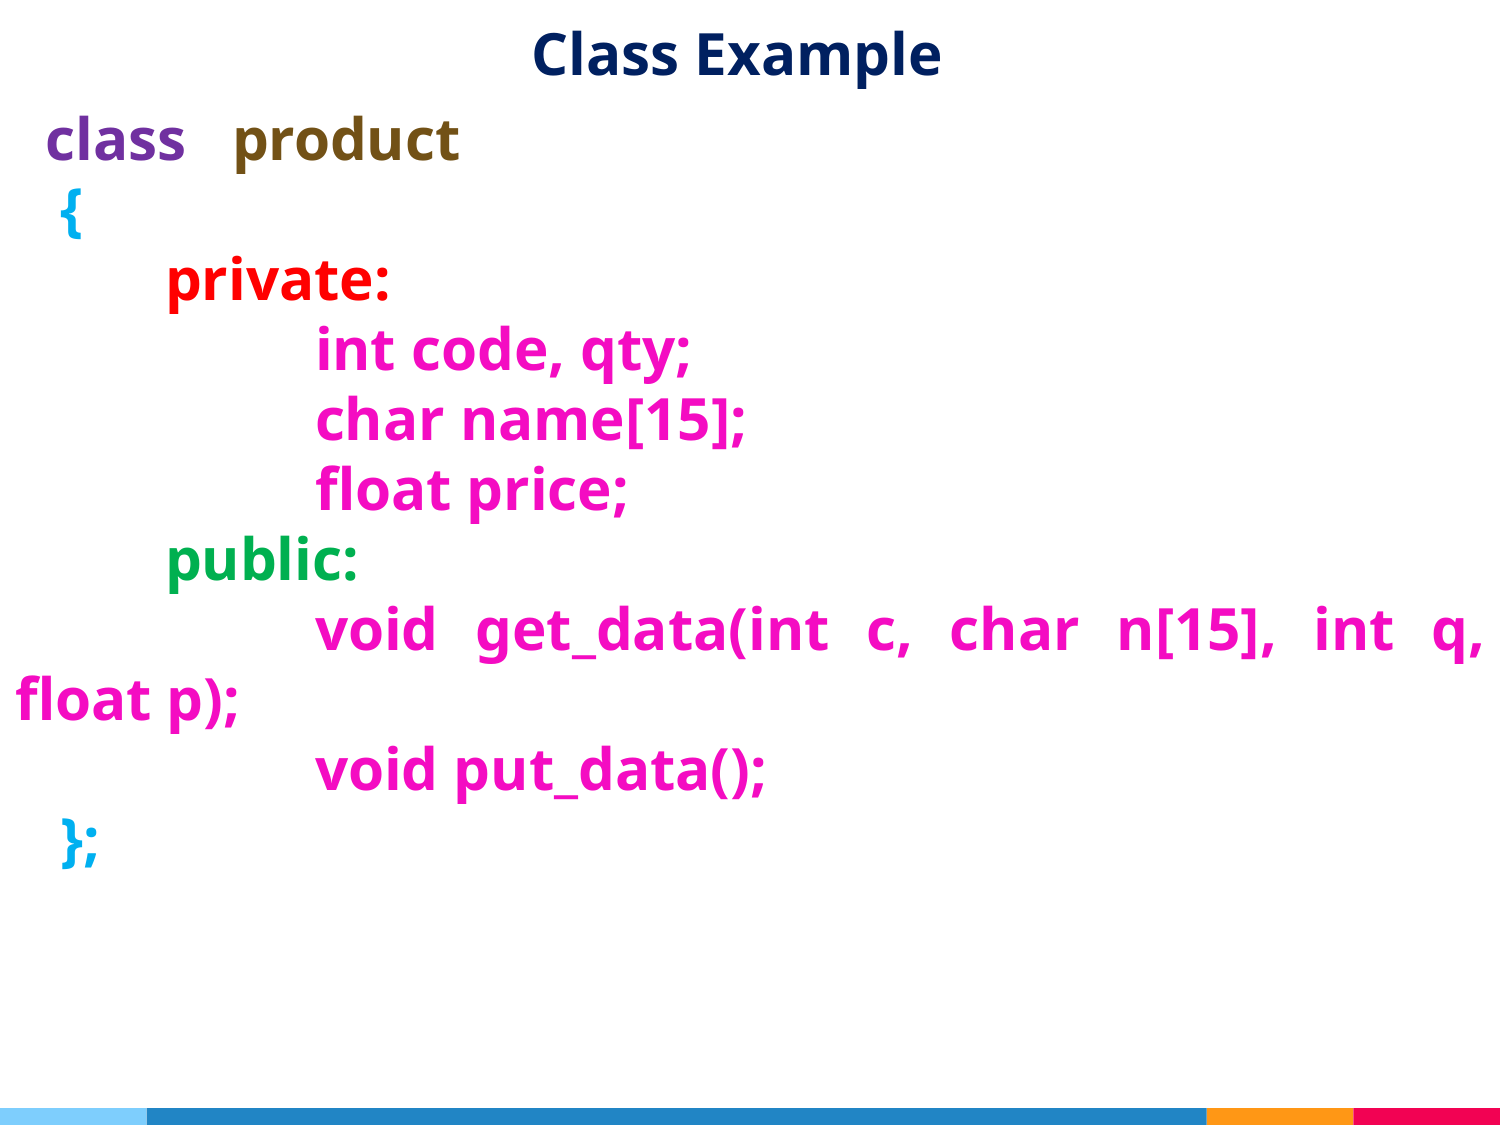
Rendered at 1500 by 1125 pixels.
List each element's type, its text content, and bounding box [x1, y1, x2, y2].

list class product { private: int code, qty; char name[15]; float price; public: void get_data(int c, char n[15], int q, float p); void put_data(); }; [0, 87, 1500, 825]
title Class Example [0, 24, 1475, 87]
